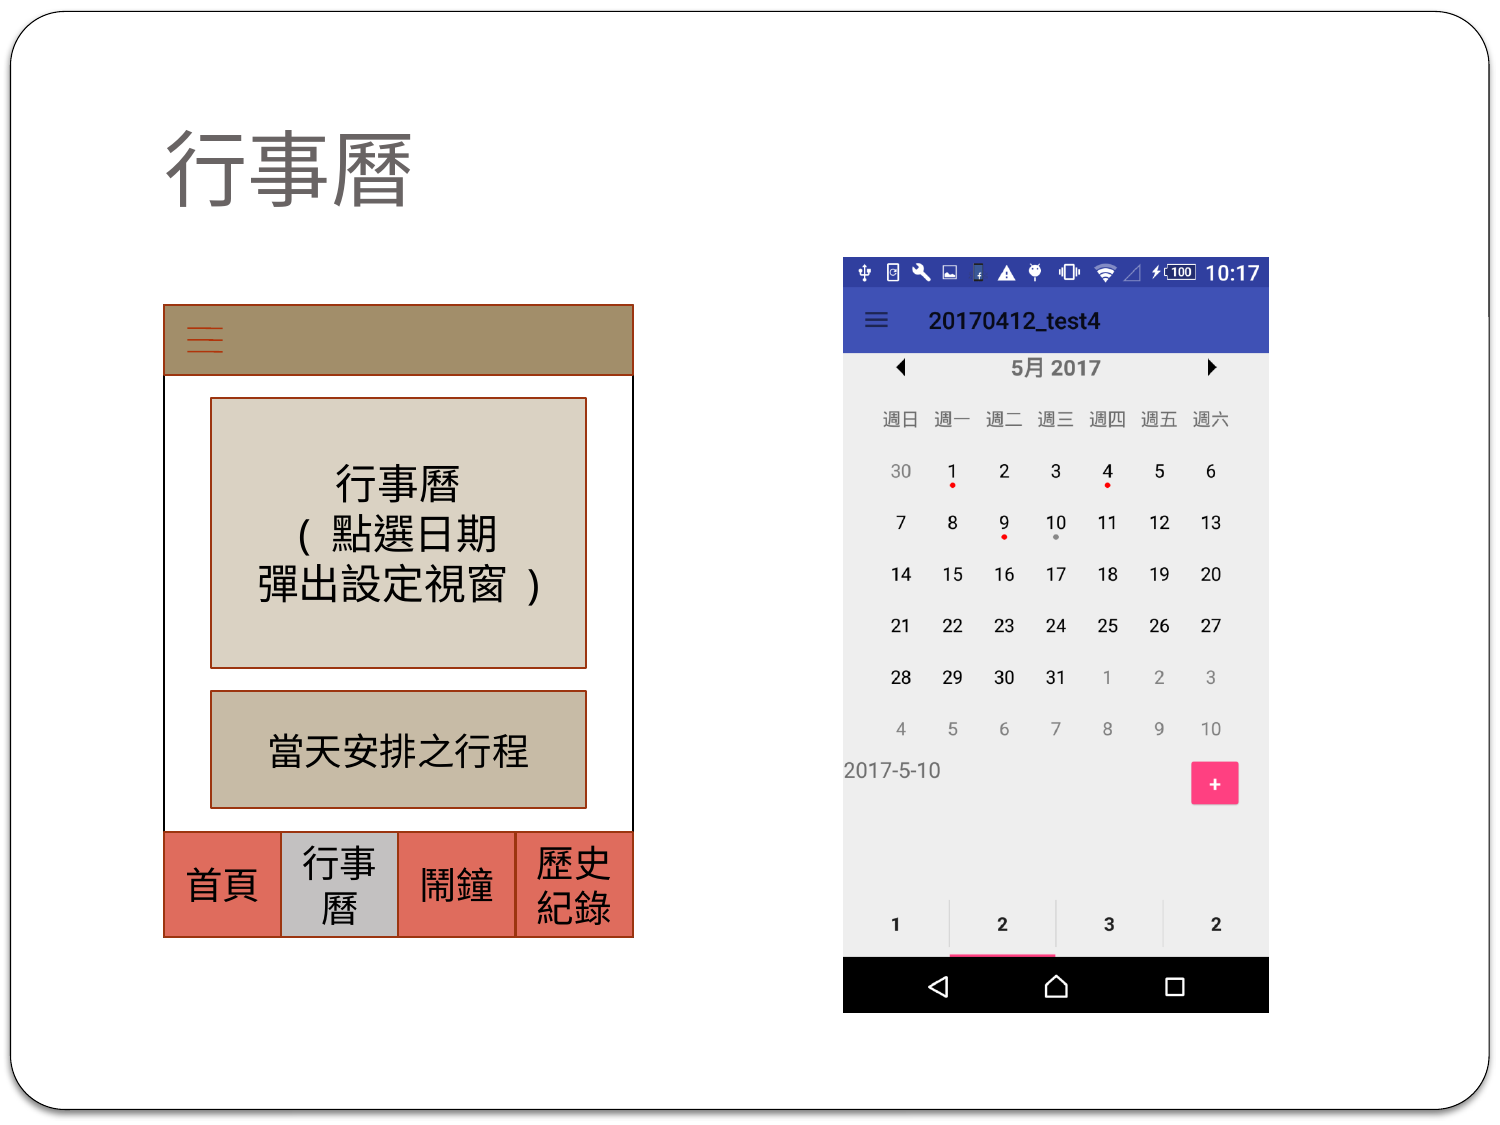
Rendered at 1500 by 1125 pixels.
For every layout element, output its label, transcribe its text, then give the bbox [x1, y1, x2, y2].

picture [843, 257, 1269, 1014]
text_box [163, 304, 633, 938]
title 行事曆 [150, 45, 1425, 233]
